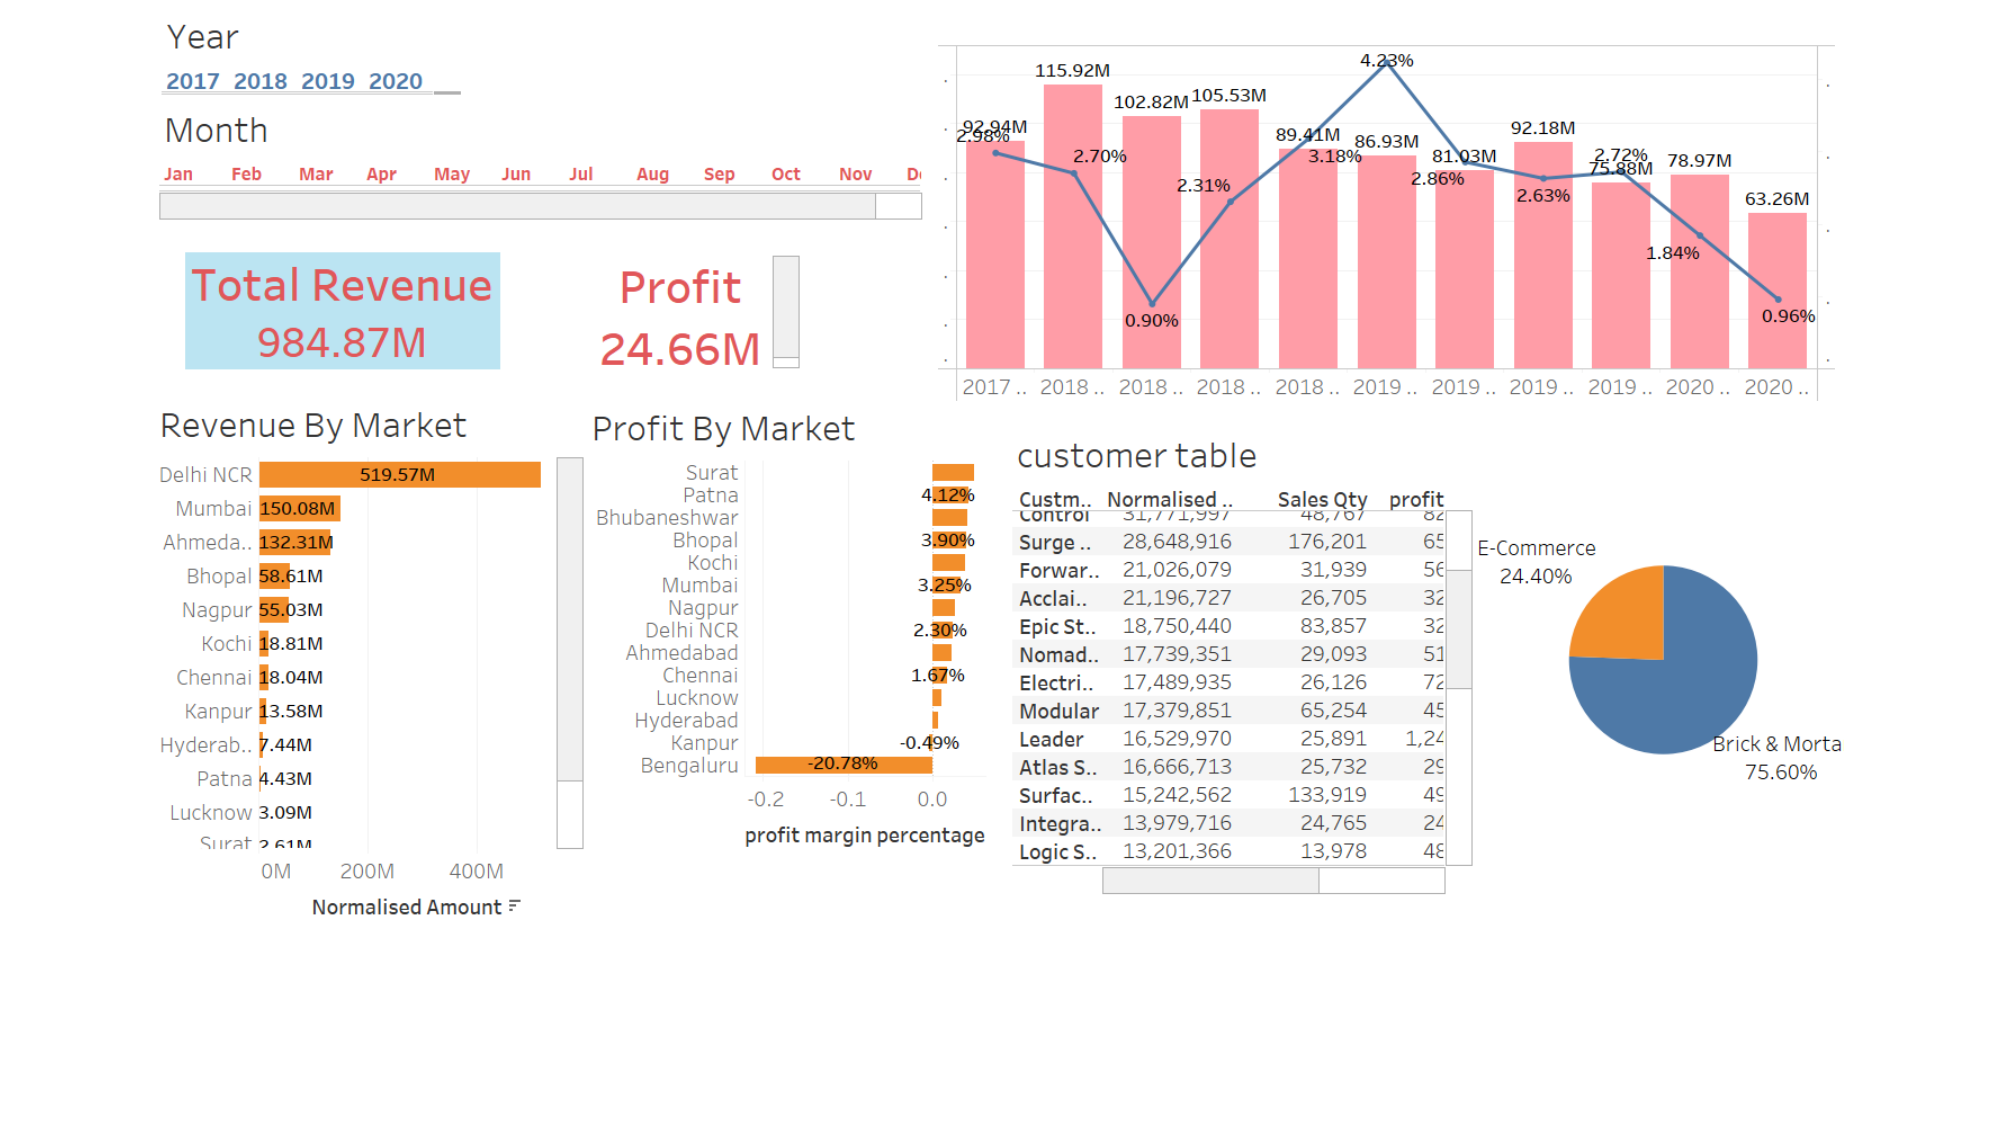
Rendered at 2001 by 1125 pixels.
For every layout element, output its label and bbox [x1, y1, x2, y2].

picture [156, 0, 1844, 1125]
